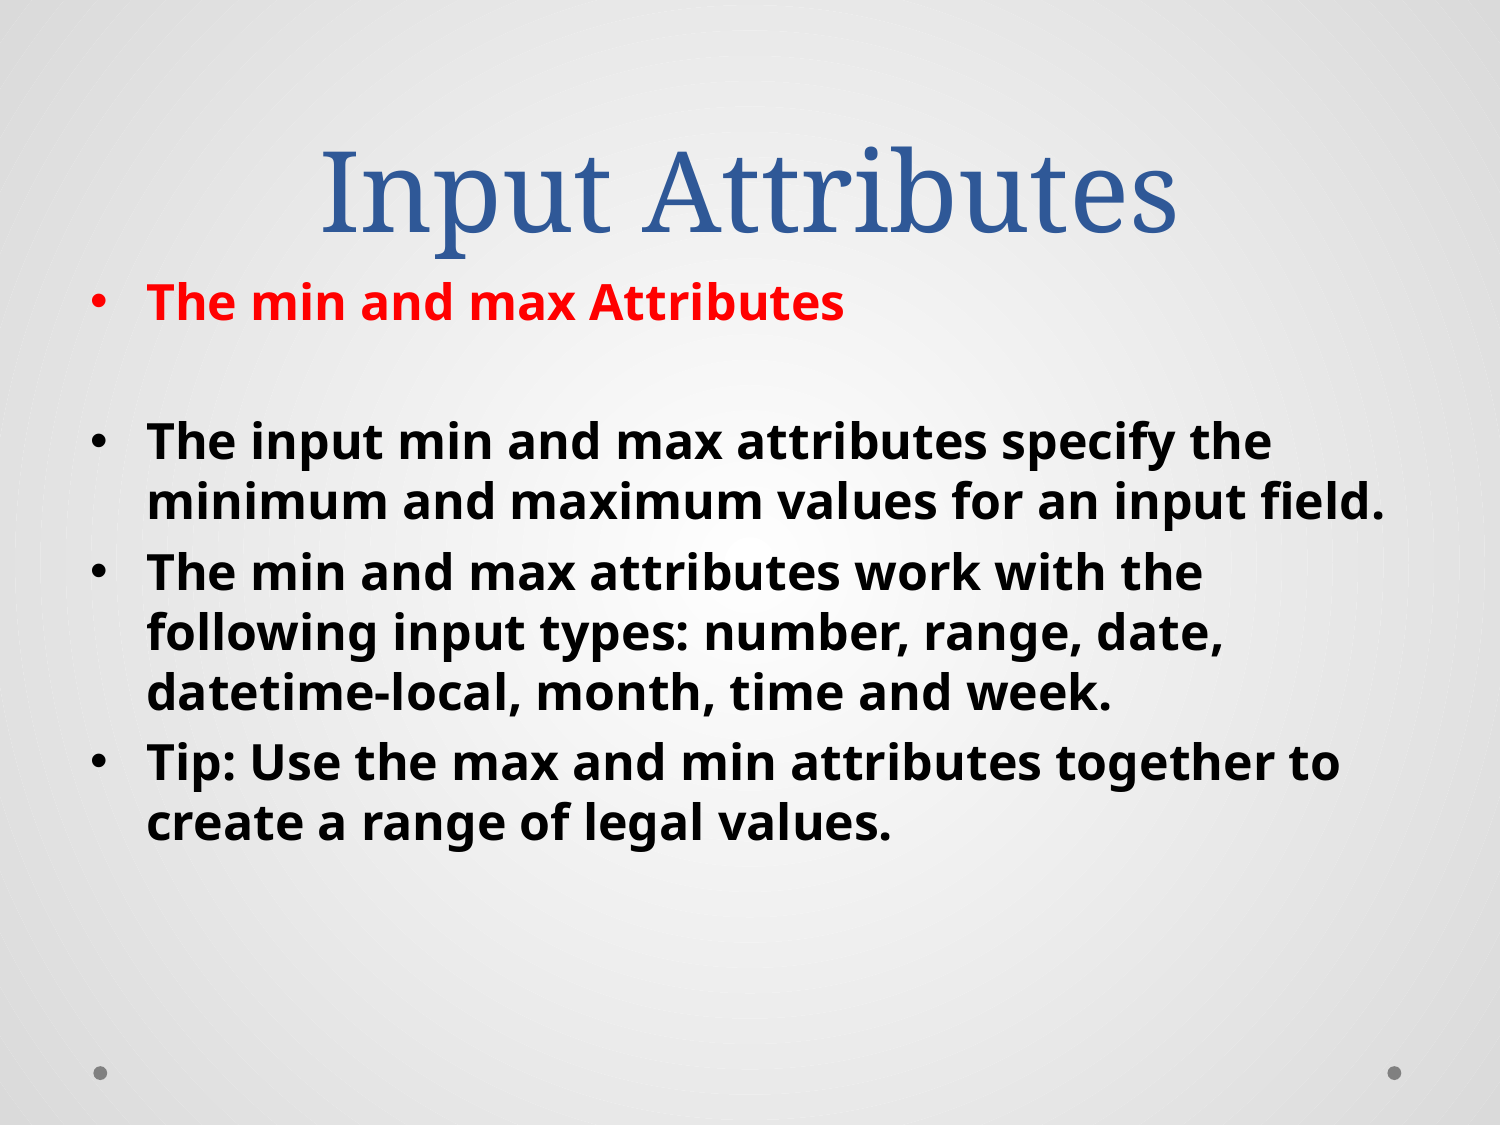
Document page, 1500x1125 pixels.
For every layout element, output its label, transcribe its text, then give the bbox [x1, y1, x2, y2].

list The min and max Attributes The input min and max attributes specify the minimum and maximum values for an input field. The min and max attributes work with the following input types: number, range, date, datetime-local, month, time and week. Tip: Use the max and min attributes together to create a range of legal values. [75, 262, 1425, 1005]
title Input Attributes [75, 0, 1425, 262]
